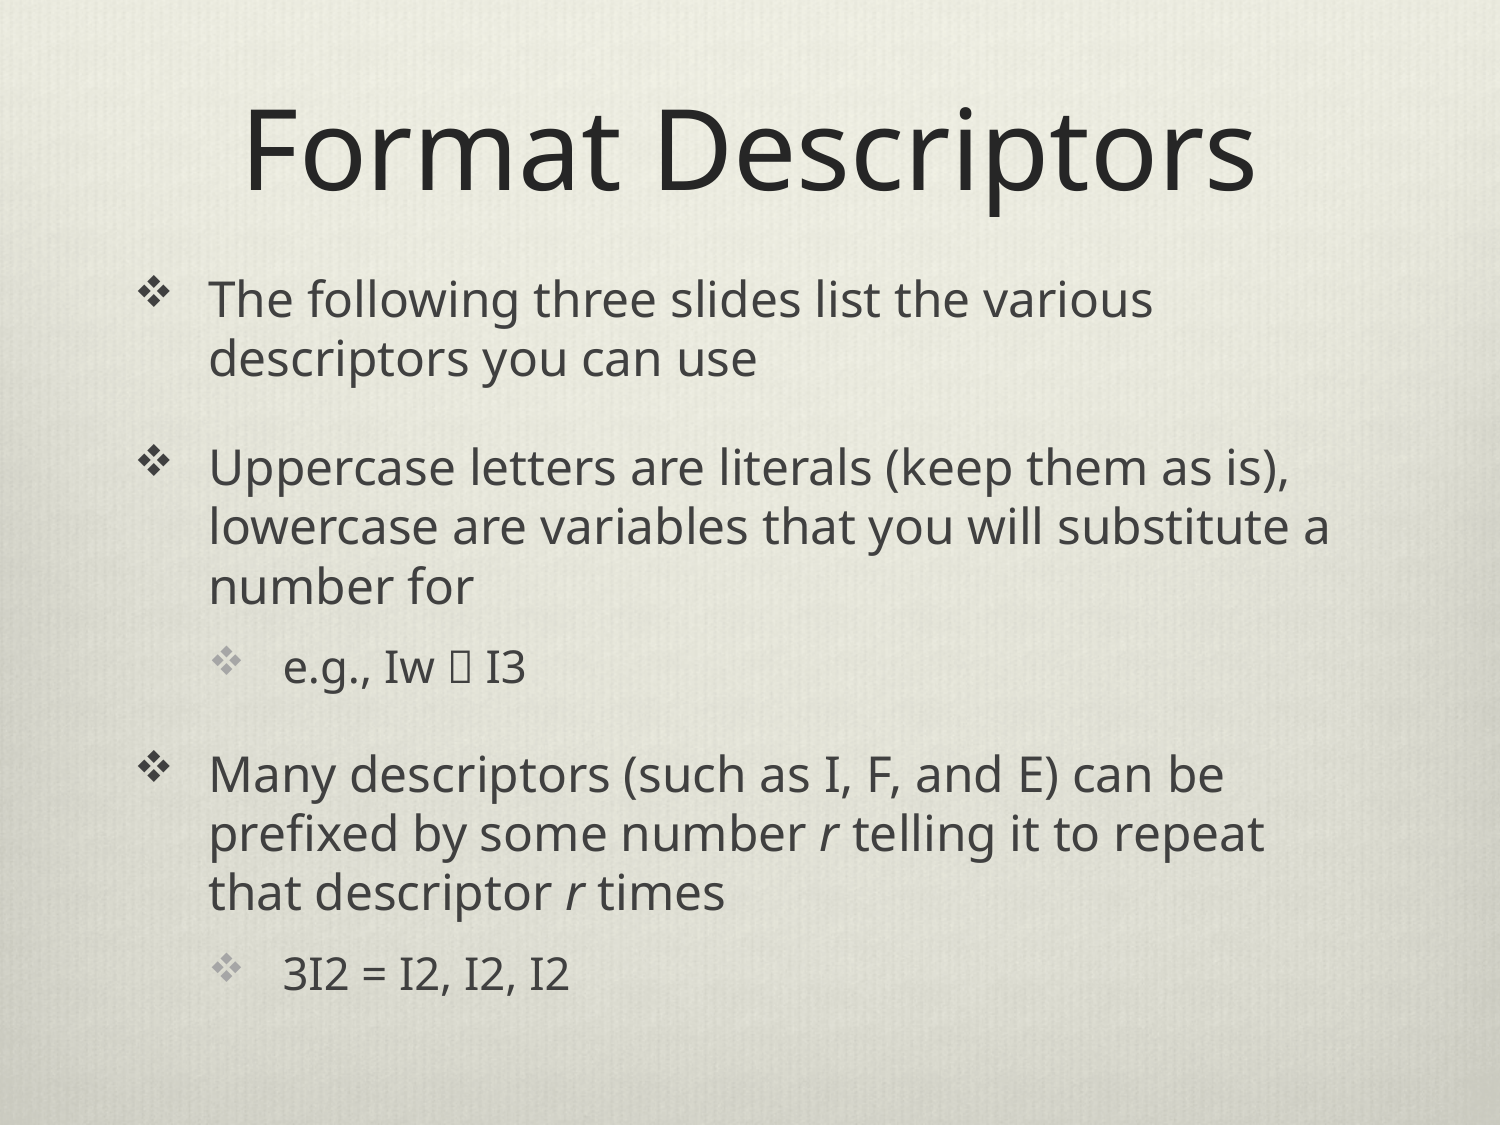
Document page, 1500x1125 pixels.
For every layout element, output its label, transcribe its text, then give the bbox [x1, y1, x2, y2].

list The following three slides list the various descriptors you can use Uppercase letters are literals (keep them as is), lowercase are variables that you will substitute a number for e.g., Iw  I3 Many descriptors (such as I, F, and E) can be prefixed by some number r telling it to repeat that descriptor r times 3I2 = I2, I2, I2 [119, 260, 1381, 1011]
title Format Descriptors [119, 51, 1381, 240]
